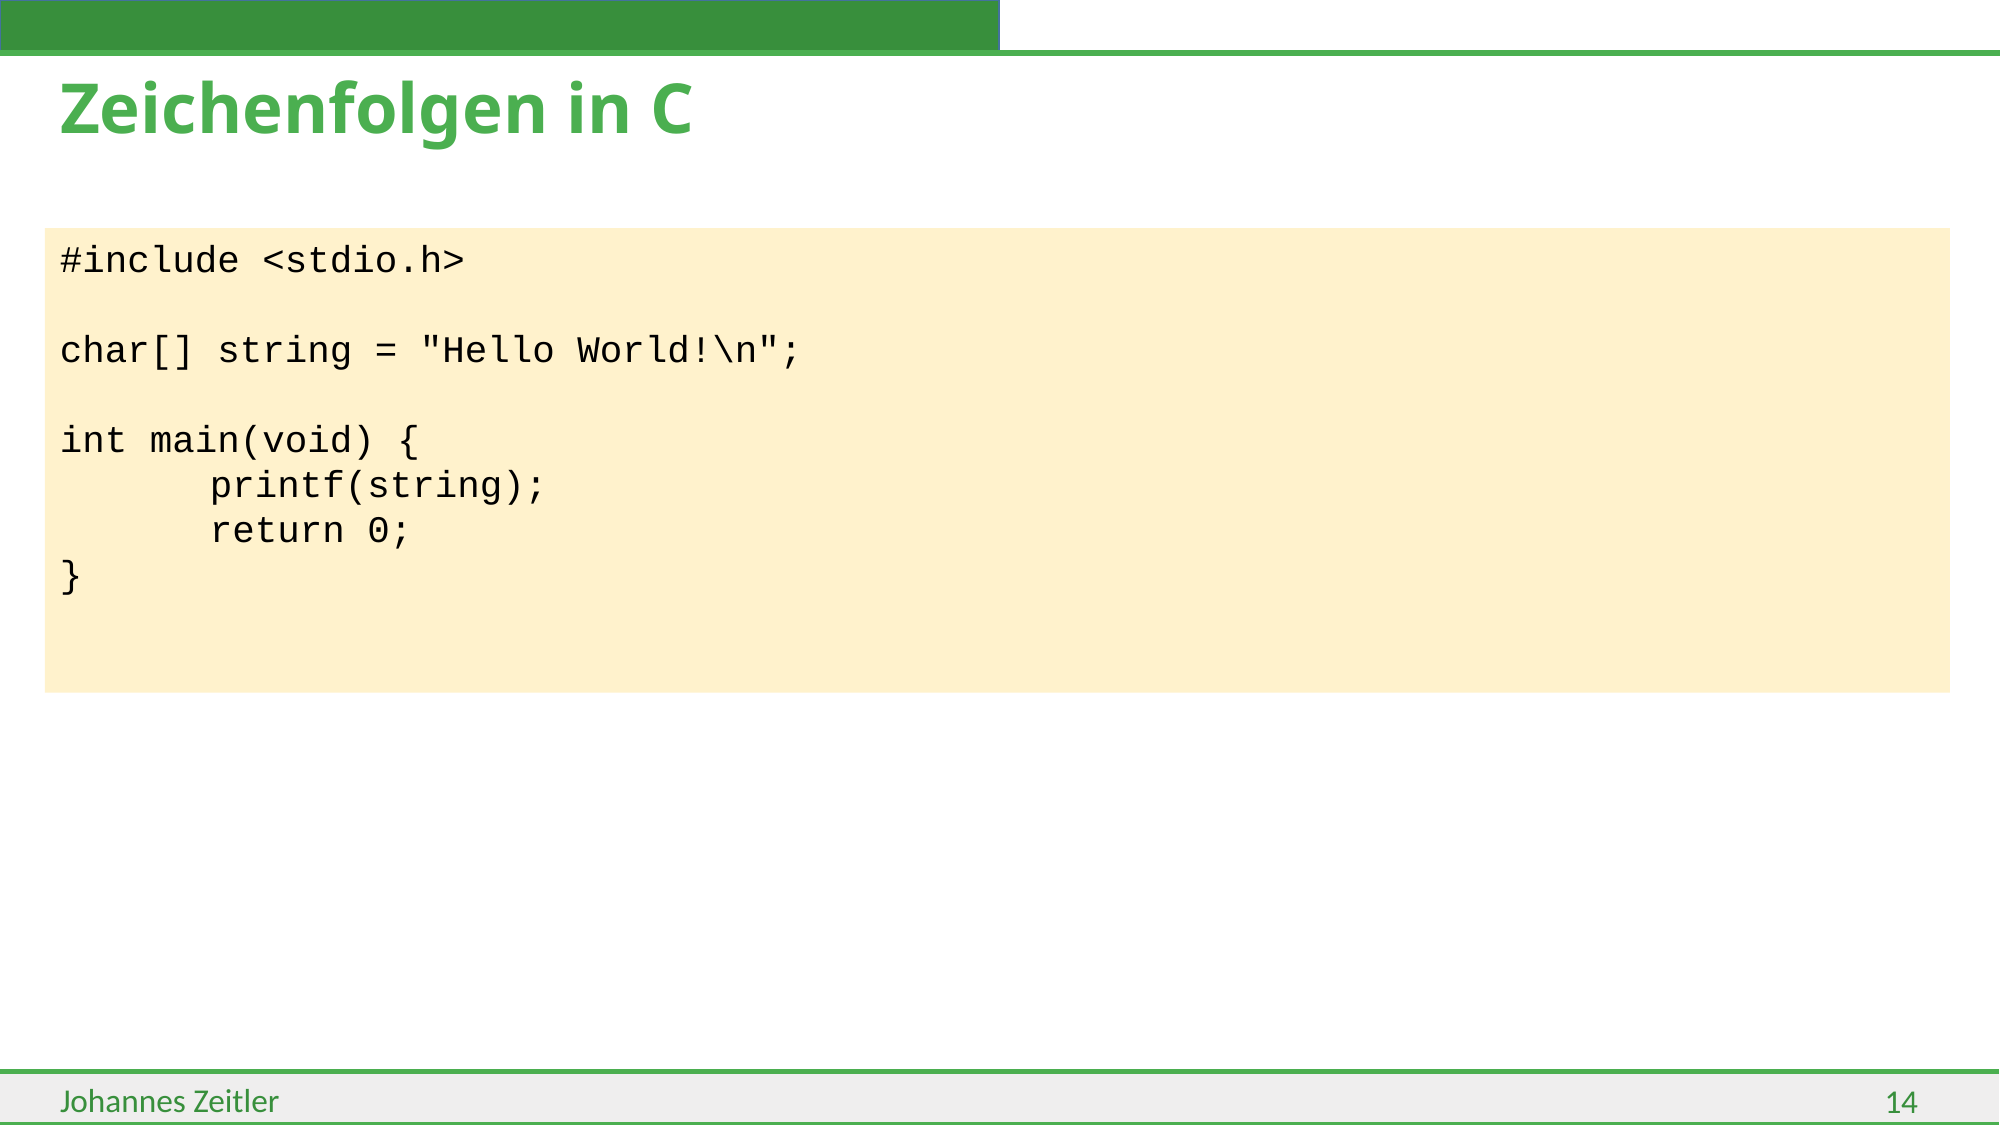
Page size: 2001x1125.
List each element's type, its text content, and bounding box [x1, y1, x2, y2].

text_box #include <stdio.h> char[] string = "Hello World!\n"; int main(void) { printf(string); return 0; } [44, 228, 1950, 693]
title Zeichenfolgen in C [45, 66, 1950, 157]
slide_number 14 [1483, 1069, 1934, 1125]
footer Johannes Zeitler [45, 1071, 720, 1125]
